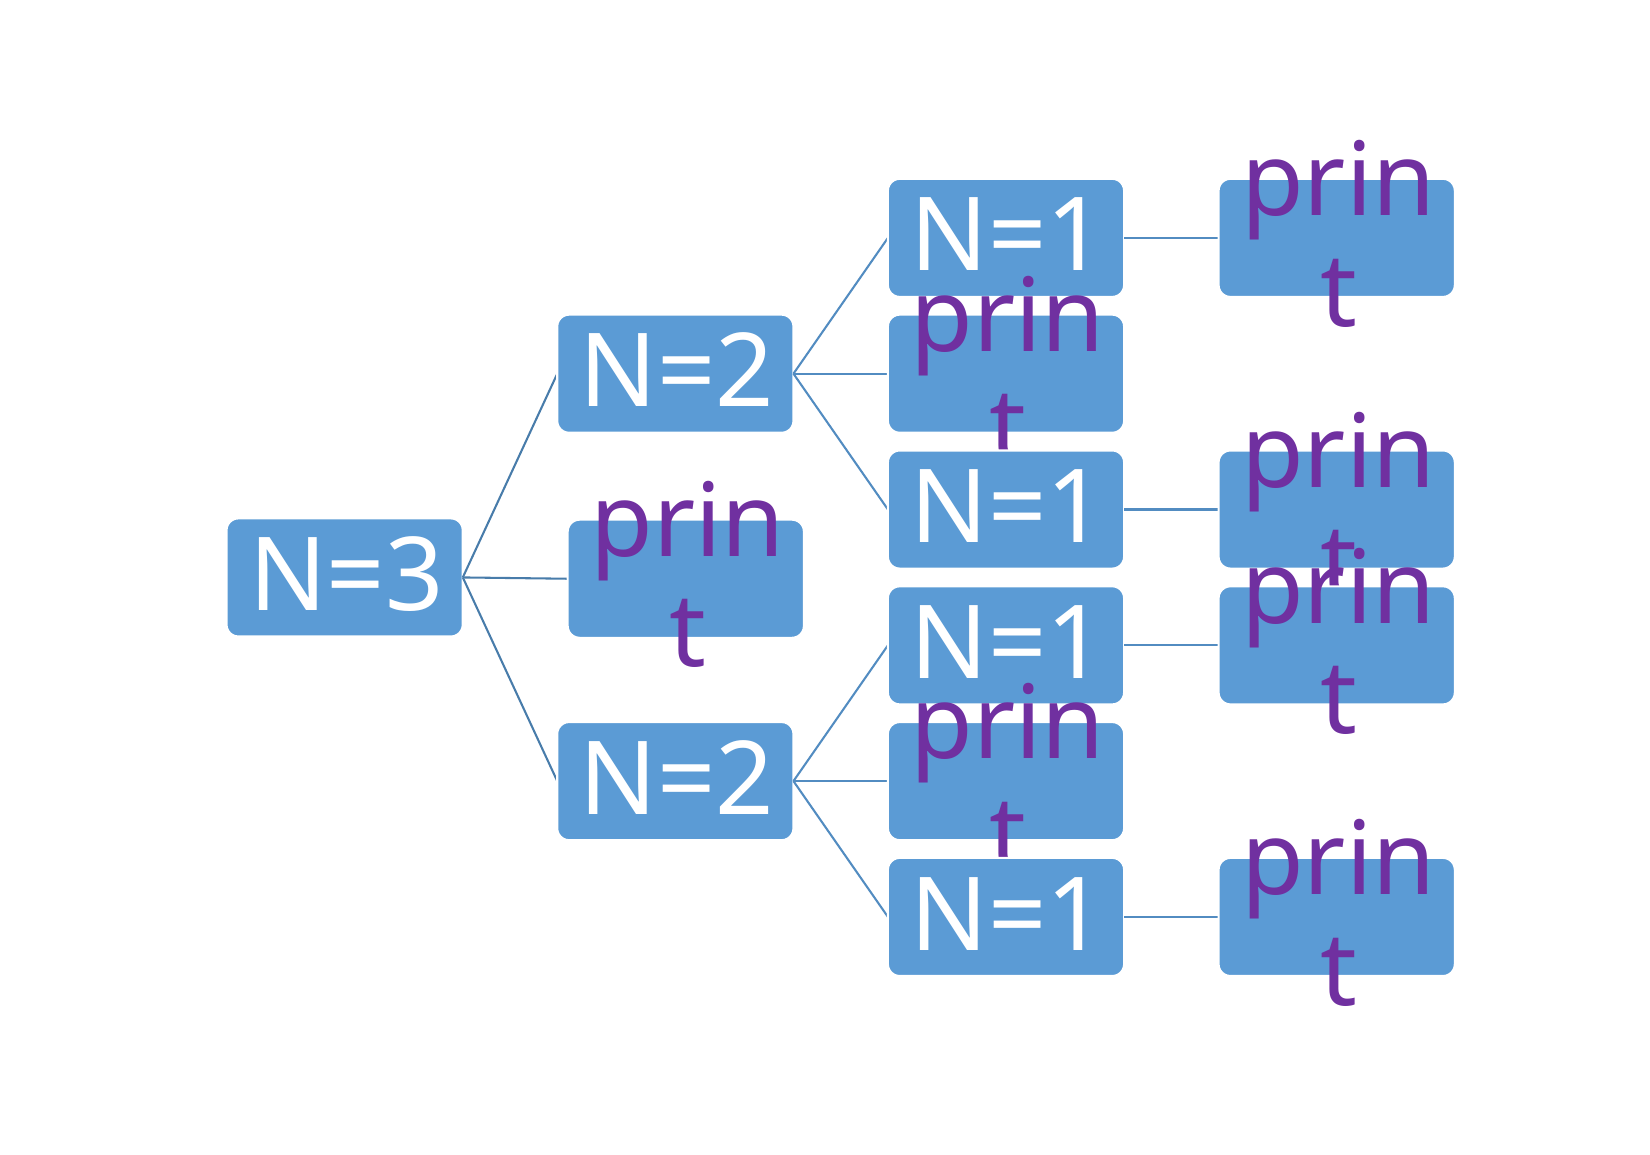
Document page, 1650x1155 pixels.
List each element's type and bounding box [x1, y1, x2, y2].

text_box [169, 178, 1512, 977]
